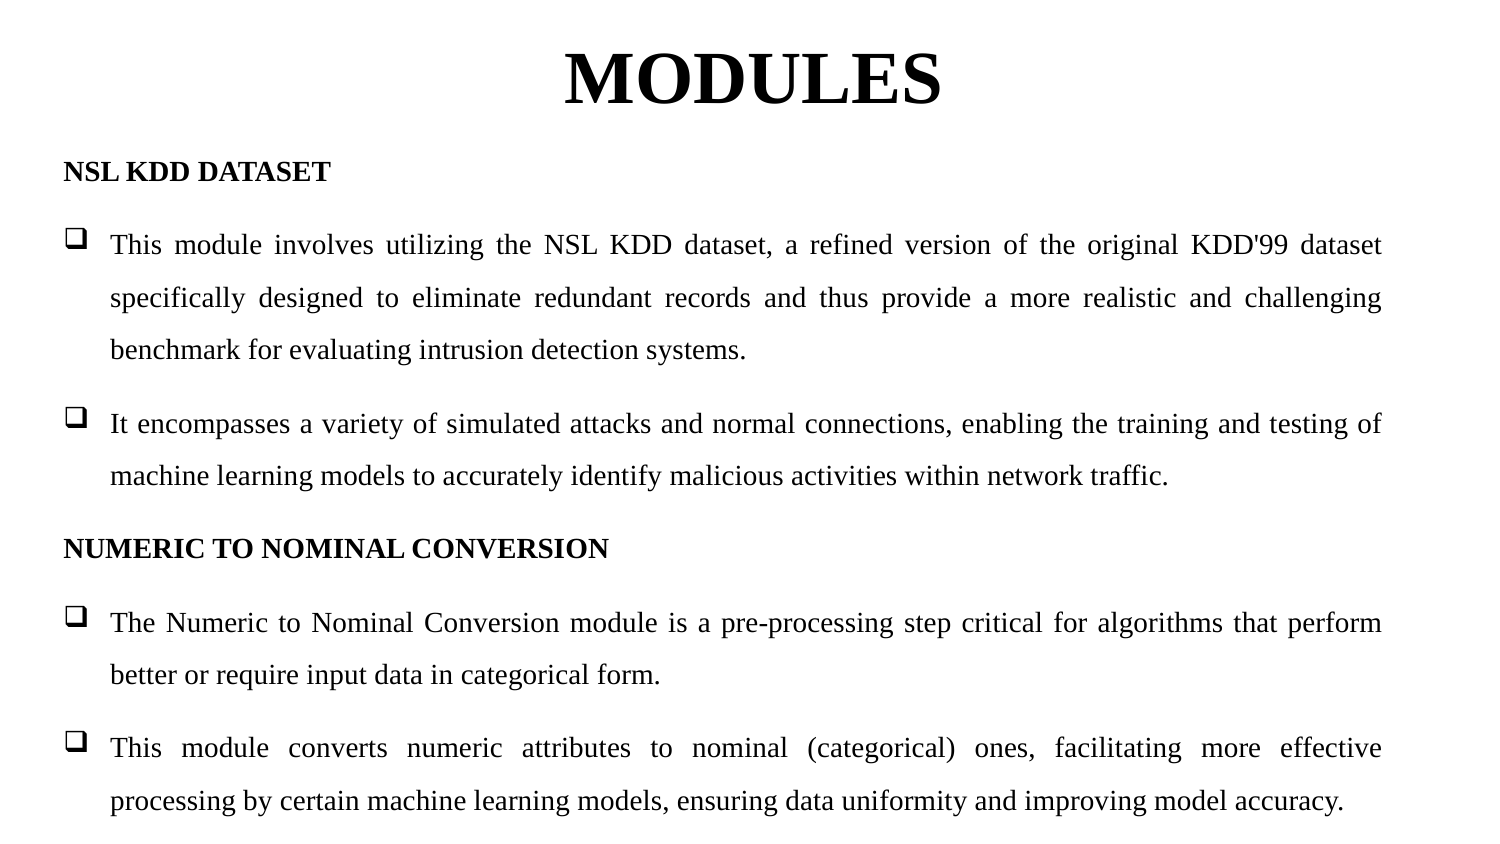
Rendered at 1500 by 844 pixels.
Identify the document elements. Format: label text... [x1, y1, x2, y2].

title MODULES [549, 21, 963, 103]
list NSL KDD DATASET This module involves utilizing the NSL KDD dataset, a refined version of the original KDD'99 dataset specifically designed to eliminate redundant records and thus provide a more realistic and challenging benchmark for evaluating intrusion detection systems. It encompasses a variety of simulated attacks and normal connections, enabling the training and testing of machine learning models to accurately identify malicious activities within network traffic. NUMERIC TO NOMINAL CONVERSION The Numeric to Nominal Conversion module is a pre-processing step critical for algorithms that perform better or require input data in categorical form. This module converts numeric attributes to nominal (categorical) ones, facilitating more effective processing by certain machine learning models, ensuring data uniformity and improving model accuracy. [48, 127, 1399, 698]
